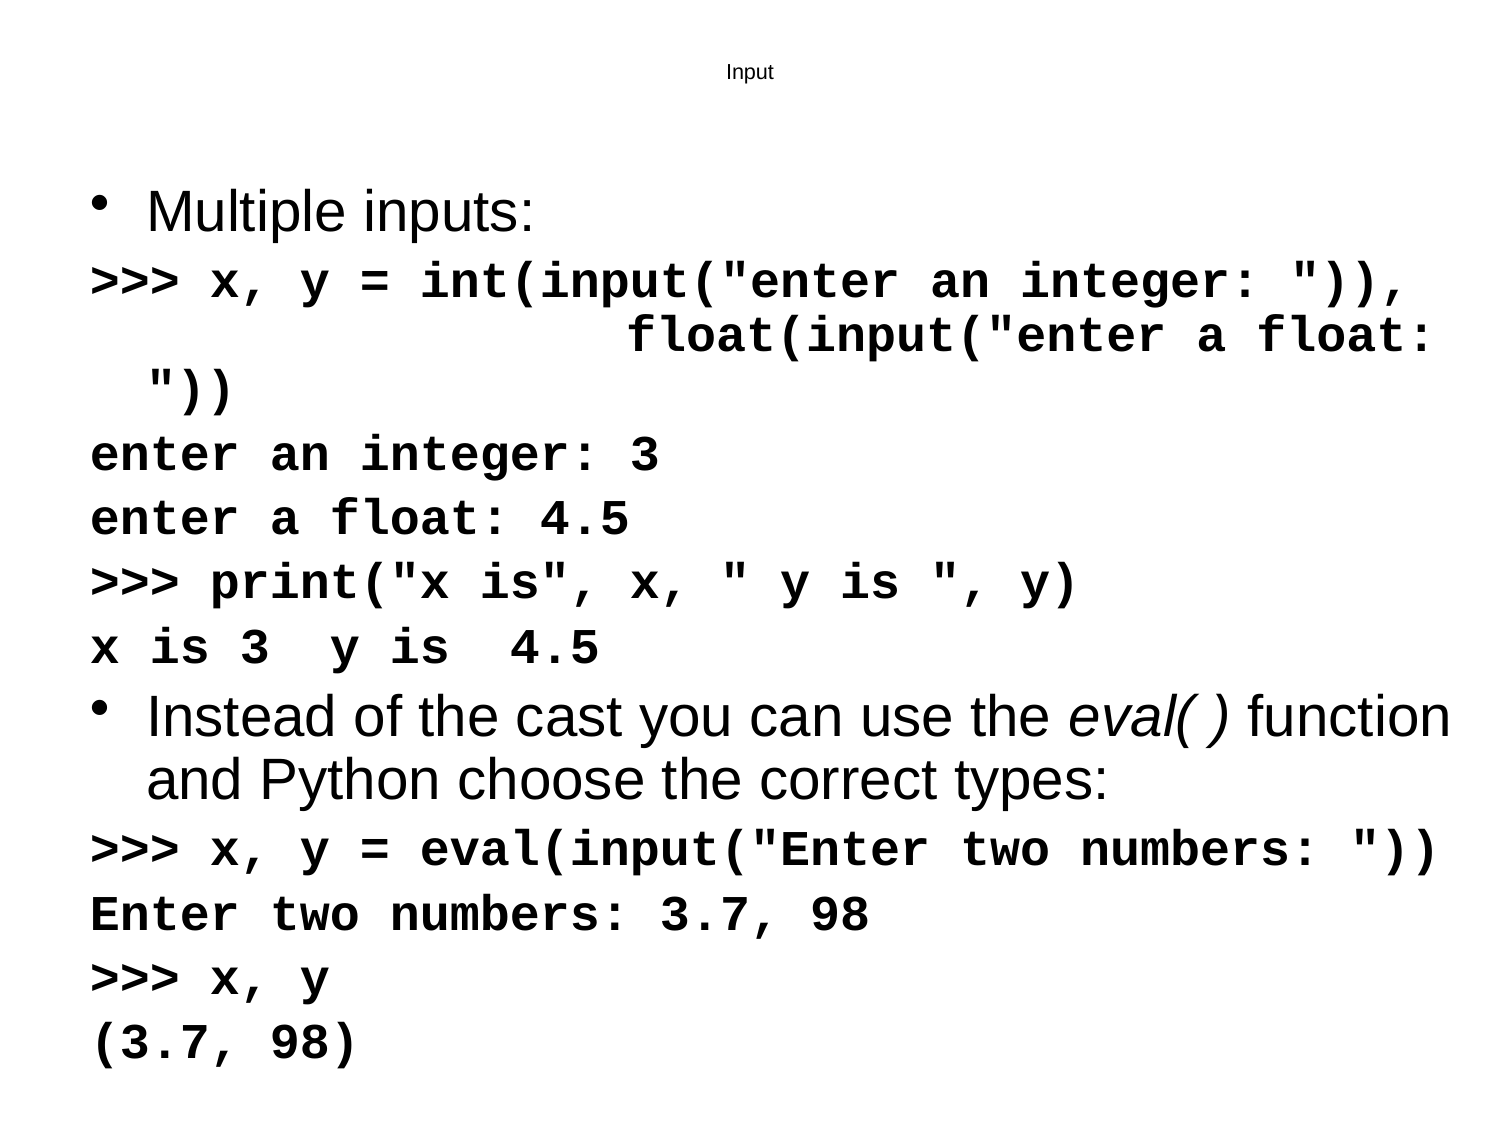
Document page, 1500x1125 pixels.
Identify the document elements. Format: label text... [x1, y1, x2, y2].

title Input [74, 24, 1426, 118]
list Multiple inputs: >>> x, y = int(input("enter an integer: ")), float(input("enter a float: ")) enter an integer: 3 enter a float: 4.5 >>> print("x is", x, " y is ", y) x is 3 y is 4.5 Instead of the cast you can use the eval( ) function and Python choose the correct types: >>> x, y = eval(input("Enter two numbers: ")) Enter two numbers: 3.7, 98 >>> x, y (3.7, 98) [81, 173, 1471, 1087]
